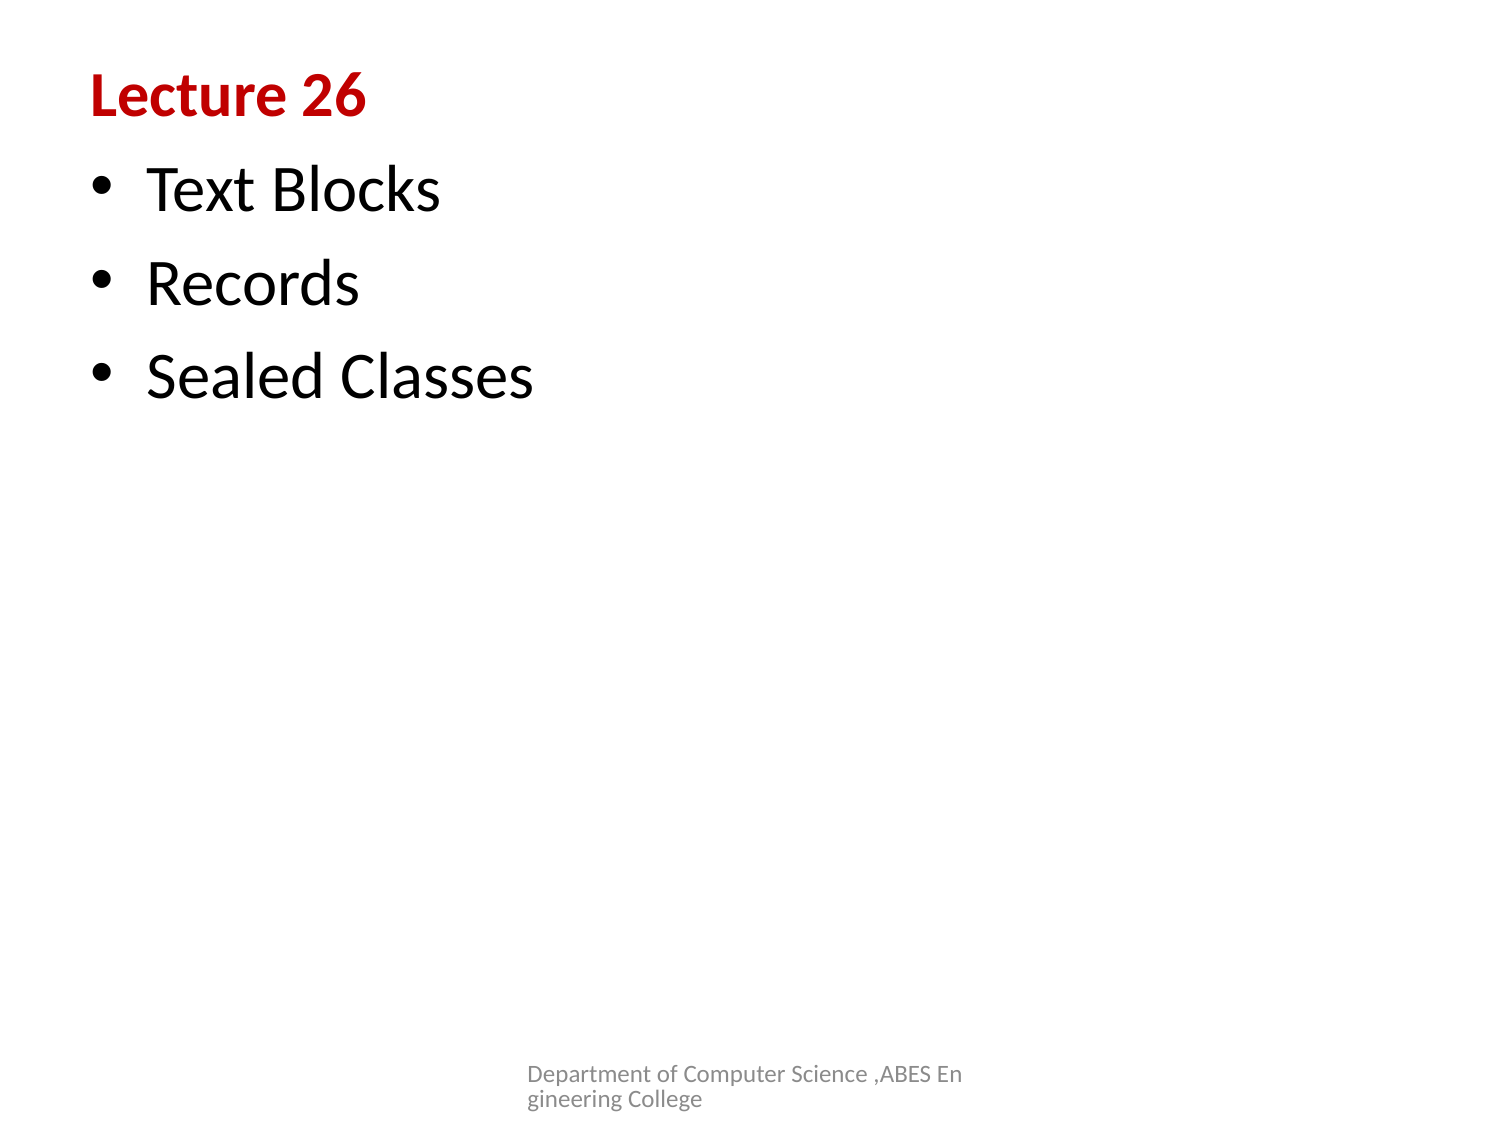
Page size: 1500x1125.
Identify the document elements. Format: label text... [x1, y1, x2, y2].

footer Department of Computer Science ,ABES Engineering College [512, 1042, 988, 1103]
list Text Blocks Records Sealed Classes [75, 137, 1425, 1005]
title Lecture 26 [75, 45, 1425, 137]
